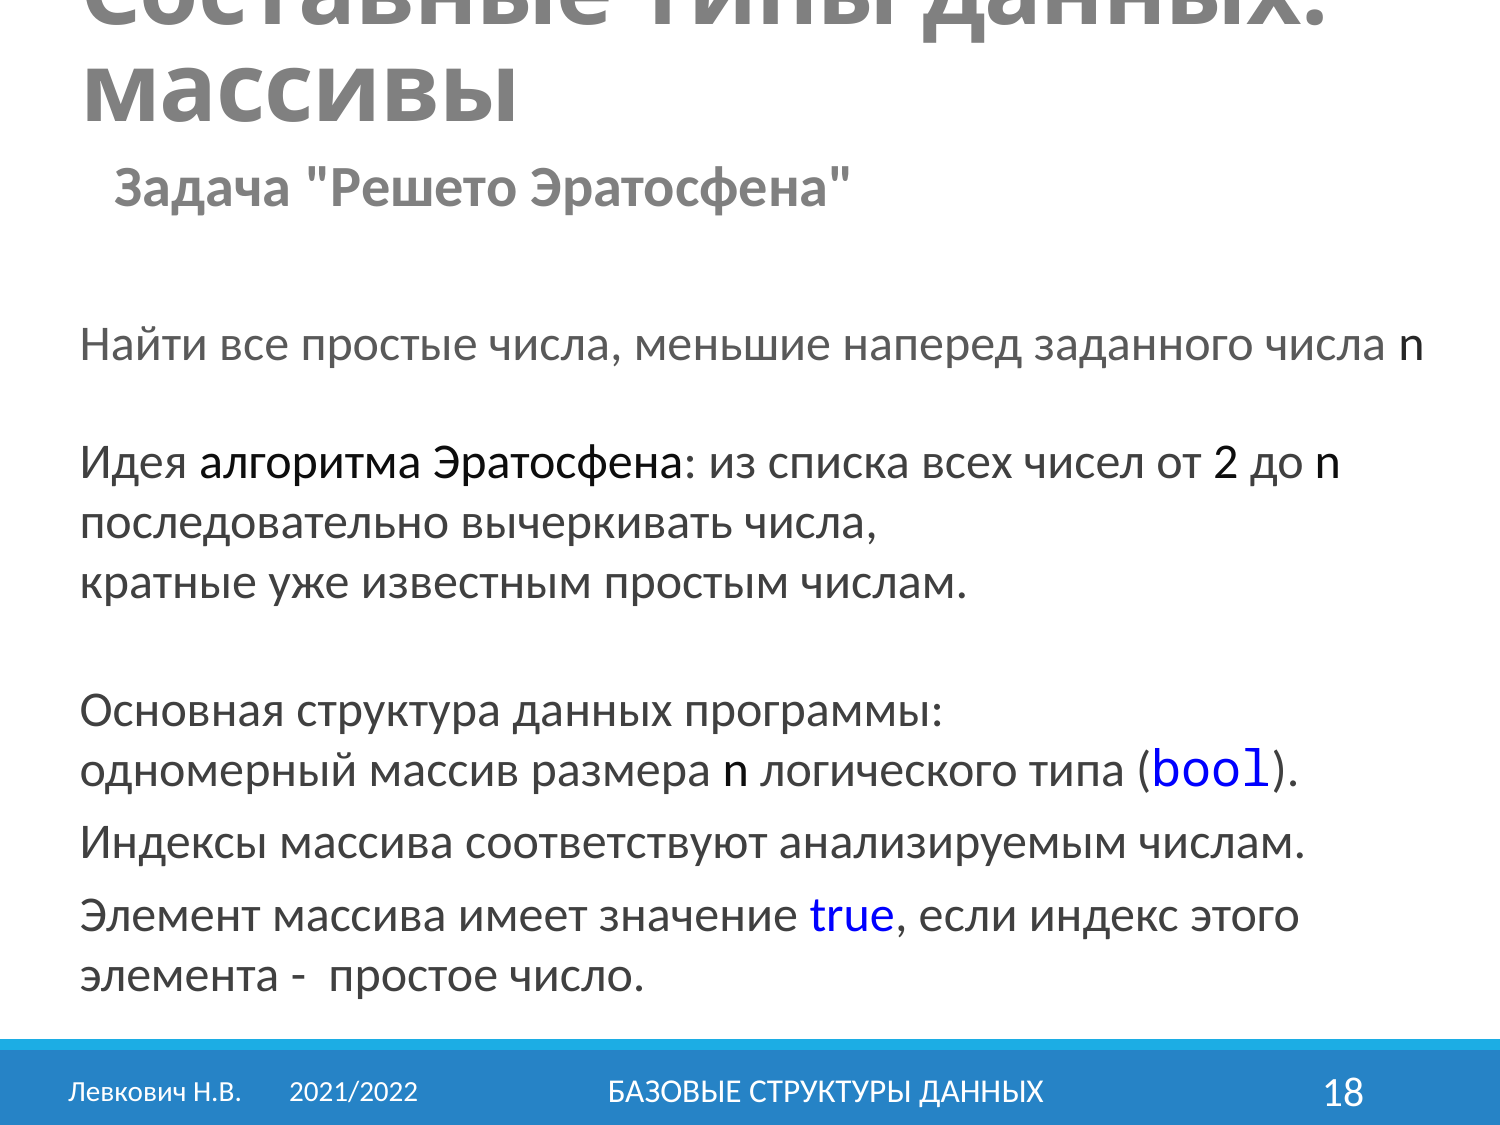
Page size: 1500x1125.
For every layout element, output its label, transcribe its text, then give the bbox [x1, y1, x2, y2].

slide_number Левкович Н.В. 2021/2022 [47, 1059, 440, 1120]
slide_number 18 [1218, 1059, 1380, 1120]
footer Базовые структуры данных [453, 1059, 1199, 1120]
text_box Основная структура данных программы: одномерный массив размера n логического типа (bool). Индексы массива соответствуют анализируемым числам. Элемент массива имеет значение true, если индекс этого элемента - простое число. [64, 668, 1400, 1009]
text_box Найти все простые числа, меньшие наперед заданного числа n [64, 302, 1453, 378]
text_box Идея алгоритма Эратосфена: из списка всех чисел от 2 до n последовательно вычеркивать числа, кратные уже известным простым числам. [64, 420, 1412, 616]
text_box Задача "Решето Эратосфена" [100, 148, 1459, 227]
text_box Составные типы данных: массивы [64, 0, 1459, 149]
